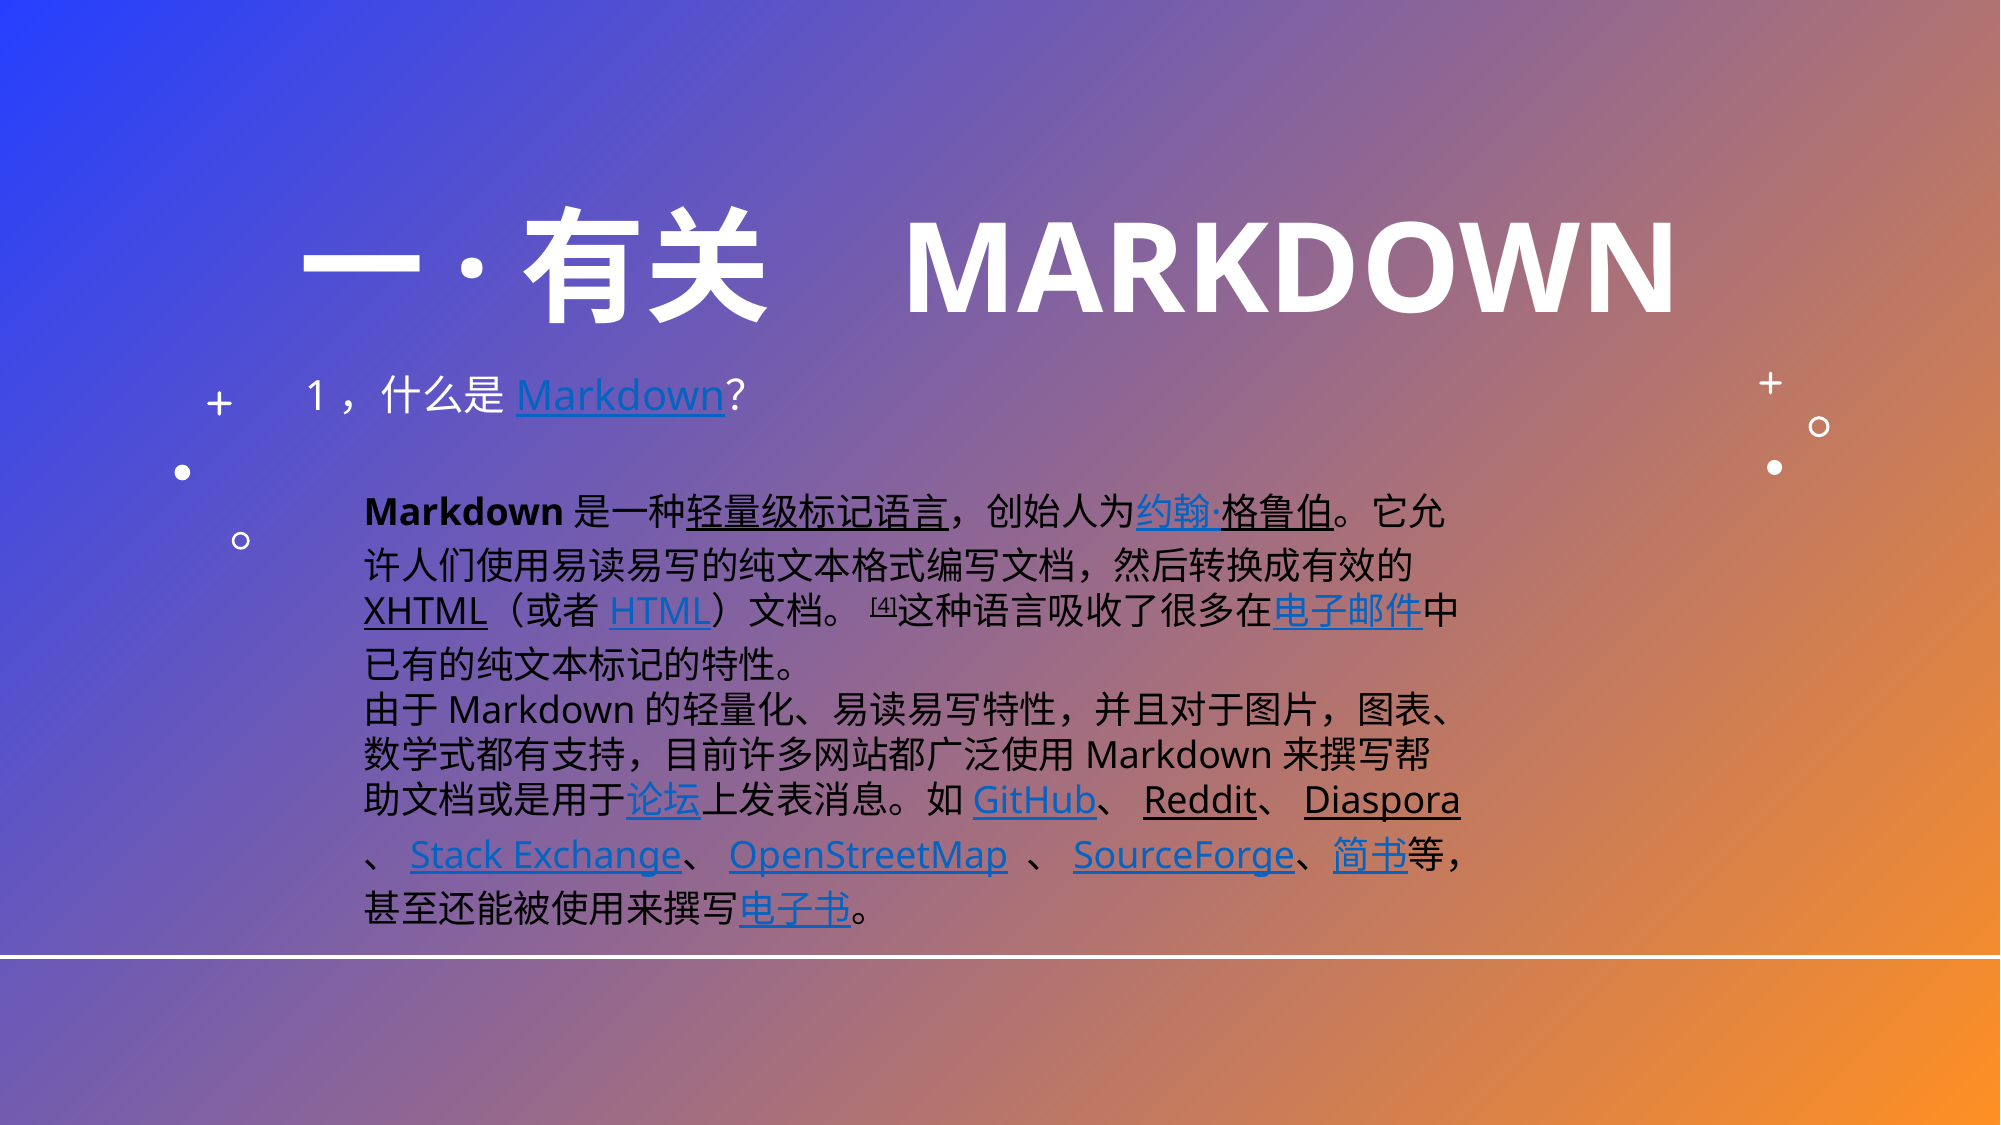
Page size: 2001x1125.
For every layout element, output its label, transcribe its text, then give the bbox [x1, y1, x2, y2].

text_box [0, 0, 2000, 955]
text_box [1759, 371, 1782, 395]
list 1，什么是Markdown？ [256, 362, 815, 431]
text_box [174, 464, 191, 481]
text_box [231, 531, 250, 550]
text_box [1808, 416, 1830, 438]
text_box [0, 959, 2000, 1125]
text_box [206, 390, 232, 416]
title 一·有关 MarkDown [240, 137, 1742, 348]
text_box Markdown是一种轻量级标记语言，创始人为约翰·格鲁伯。它允许人们使用易读易写的纯文本格式编写文档，然后转换成有效的XHTML（或者HTML）文档。[4]这种语言吸收了很多在电子邮件中已有的纯文本标记的特性。 由于Markdown的轻量化、易读易写特性，并且对于图片，图表、数学式都有支持，目前许多网站都广泛使用Markdown来撰写帮助文档或是用于论坛上发表消息。如GitHub、Reddit、Diaspora、Stack Exchange、OpenStreetMap 、SourceForge、简书等，甚至还能被使用来撰写电子书。 [348, 480, 1485, 947]
text_box [1767, 459, 1783, 475]
